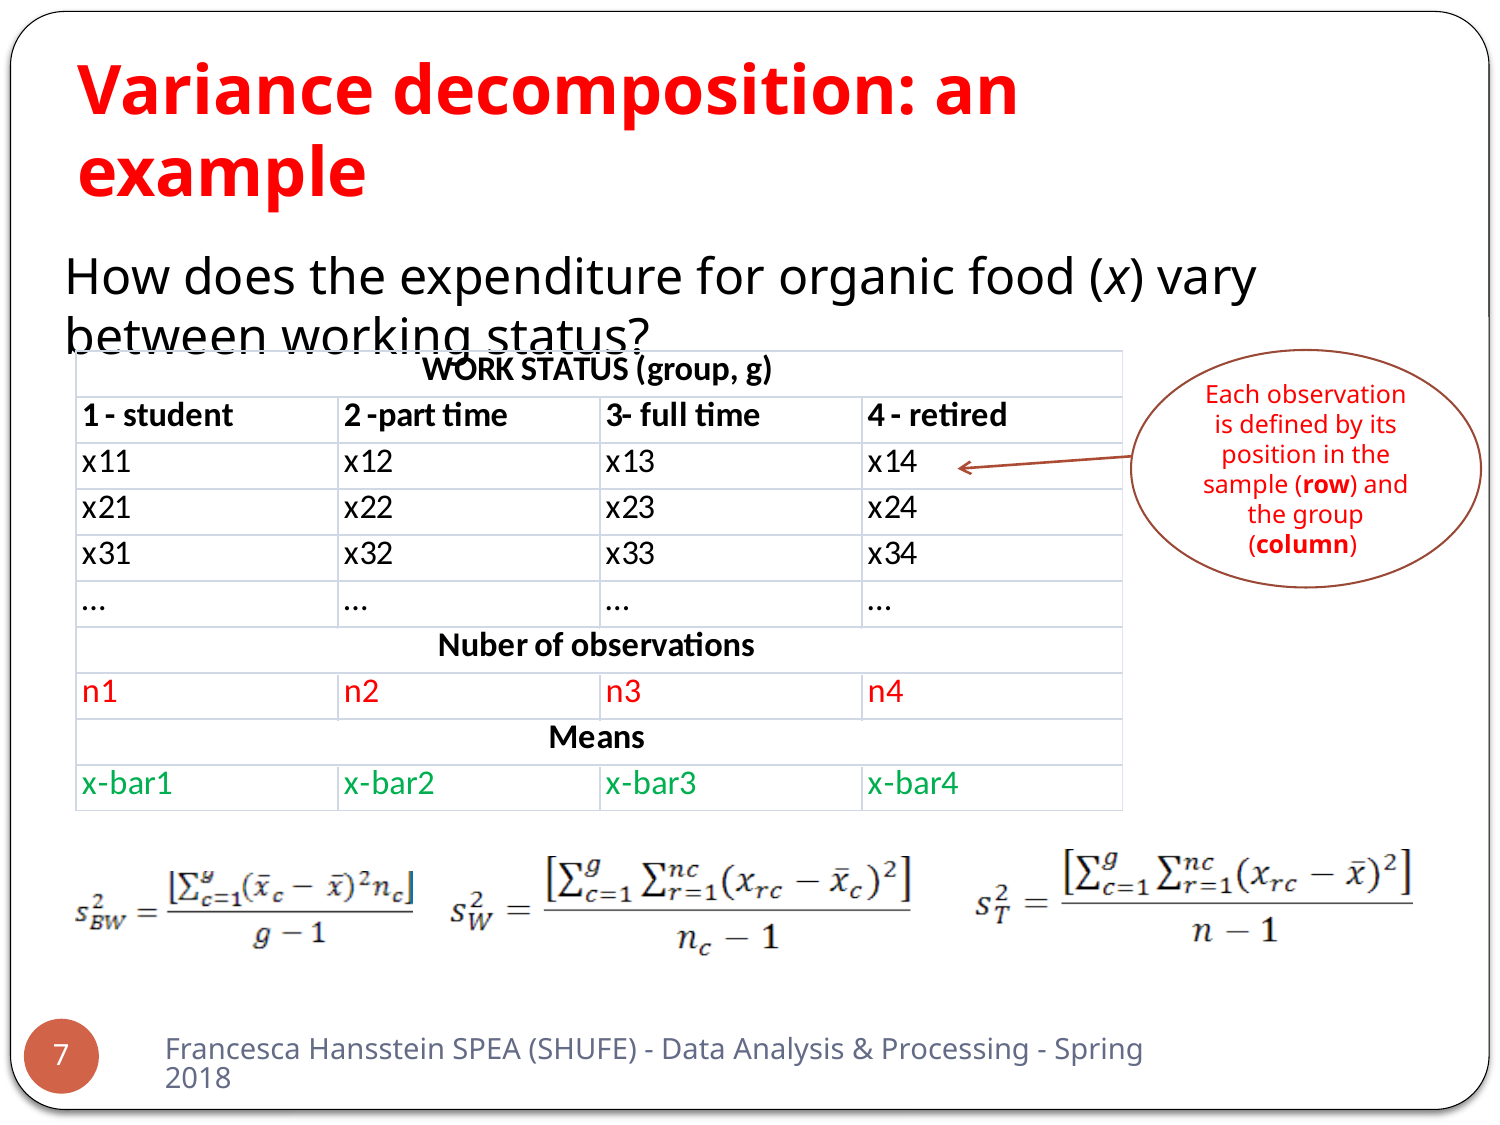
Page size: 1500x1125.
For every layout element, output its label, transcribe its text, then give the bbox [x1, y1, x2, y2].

slide_number 7 [23, 1018, 99, 1094]
picture [74, 349, 1126, 813]
title Variance decomposition: an example [62, 37, 1338, 225]
picture [449, 856, 913, 966]
list How does the expenditure for organic food (x) vary between working status? [50, 237, 1481, 988]
text_box Each observation is defined by its position in the sample (row) and the group (column) [1130, 348, 1483, 589]
picture [74, 871, 413, 960]
footer Francesca Hansstein SPEA (SHUFE) - Data Analysis & Processing - Spring 2018 [150, 1012, 1175, 1088]
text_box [957, 455, 1133, 469]
picture [974, 849, 1413, 951]
